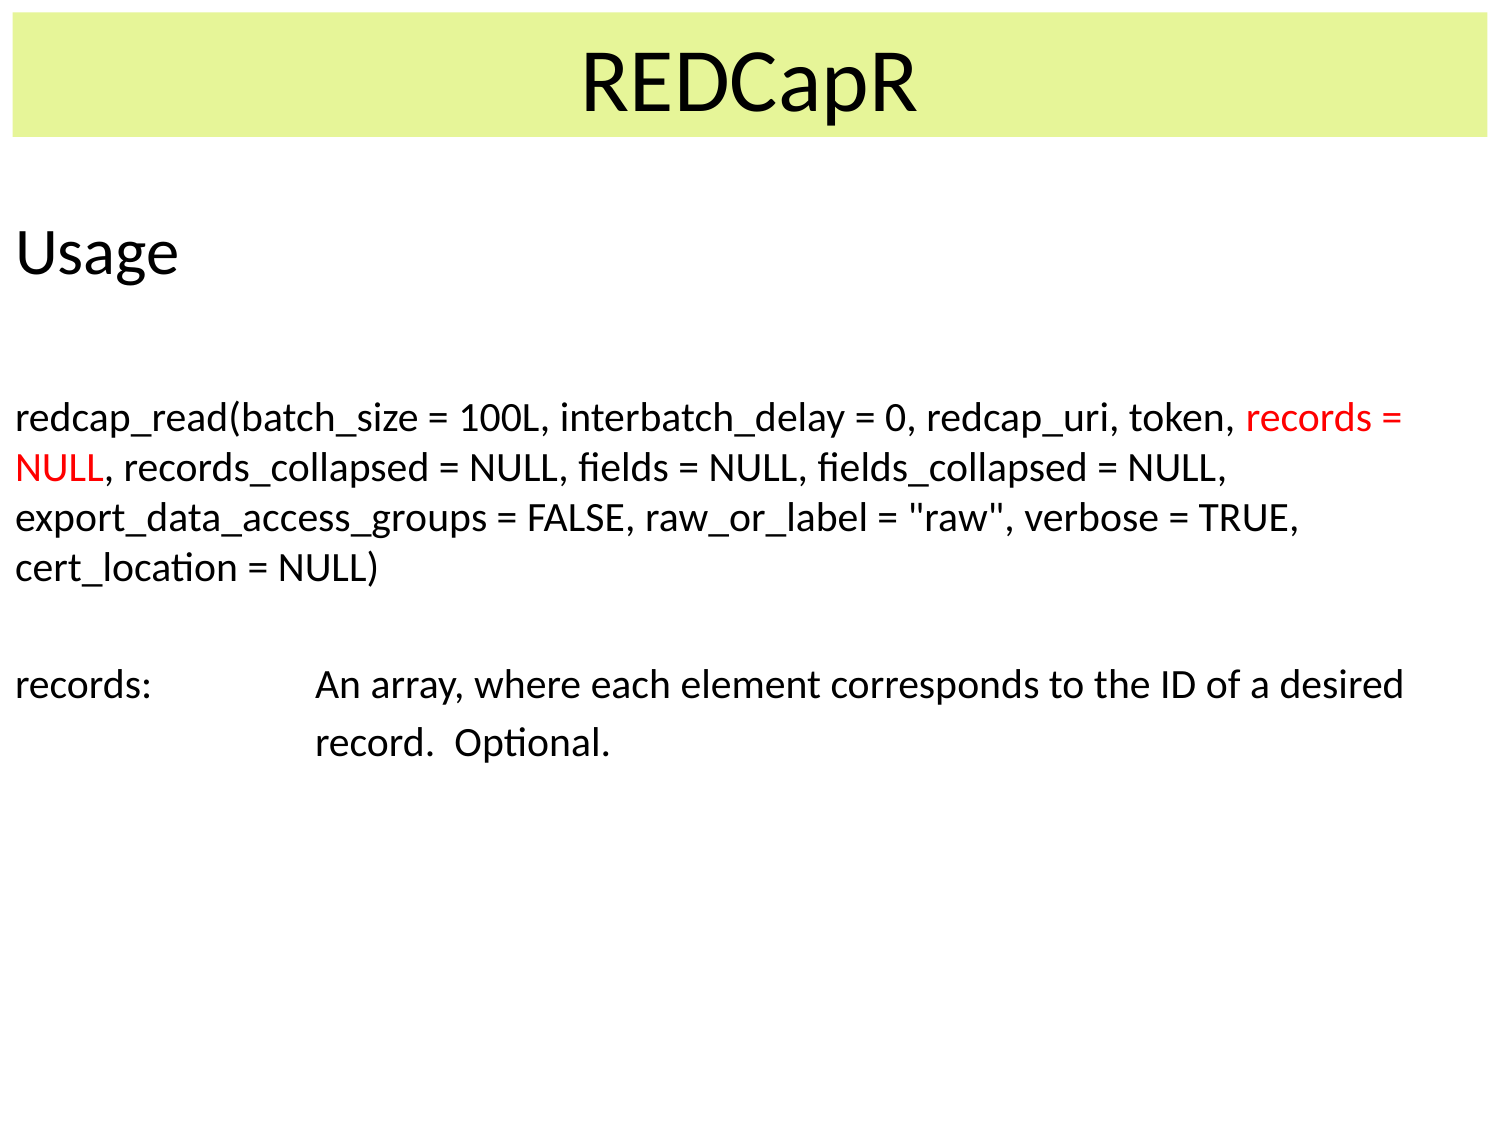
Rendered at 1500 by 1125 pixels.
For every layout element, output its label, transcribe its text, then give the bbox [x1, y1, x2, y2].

text_box REDCapR [12, 12, 1488, 137]
list Usage redcap_read(batch_size = 100L, interbatch_delay = 0, redcap_uri, token, records = NULL, records_collapsed = NULL, fields = NULL, fields_collapsed = NULL, export_data_access_groups = FALSE, raw_or_label = "raw", verbose = TRUE, cert_location = NULL) records: An array, where each element corresponds to the ID of a desired record. Optional. [0, 200, 1500, 1125]
